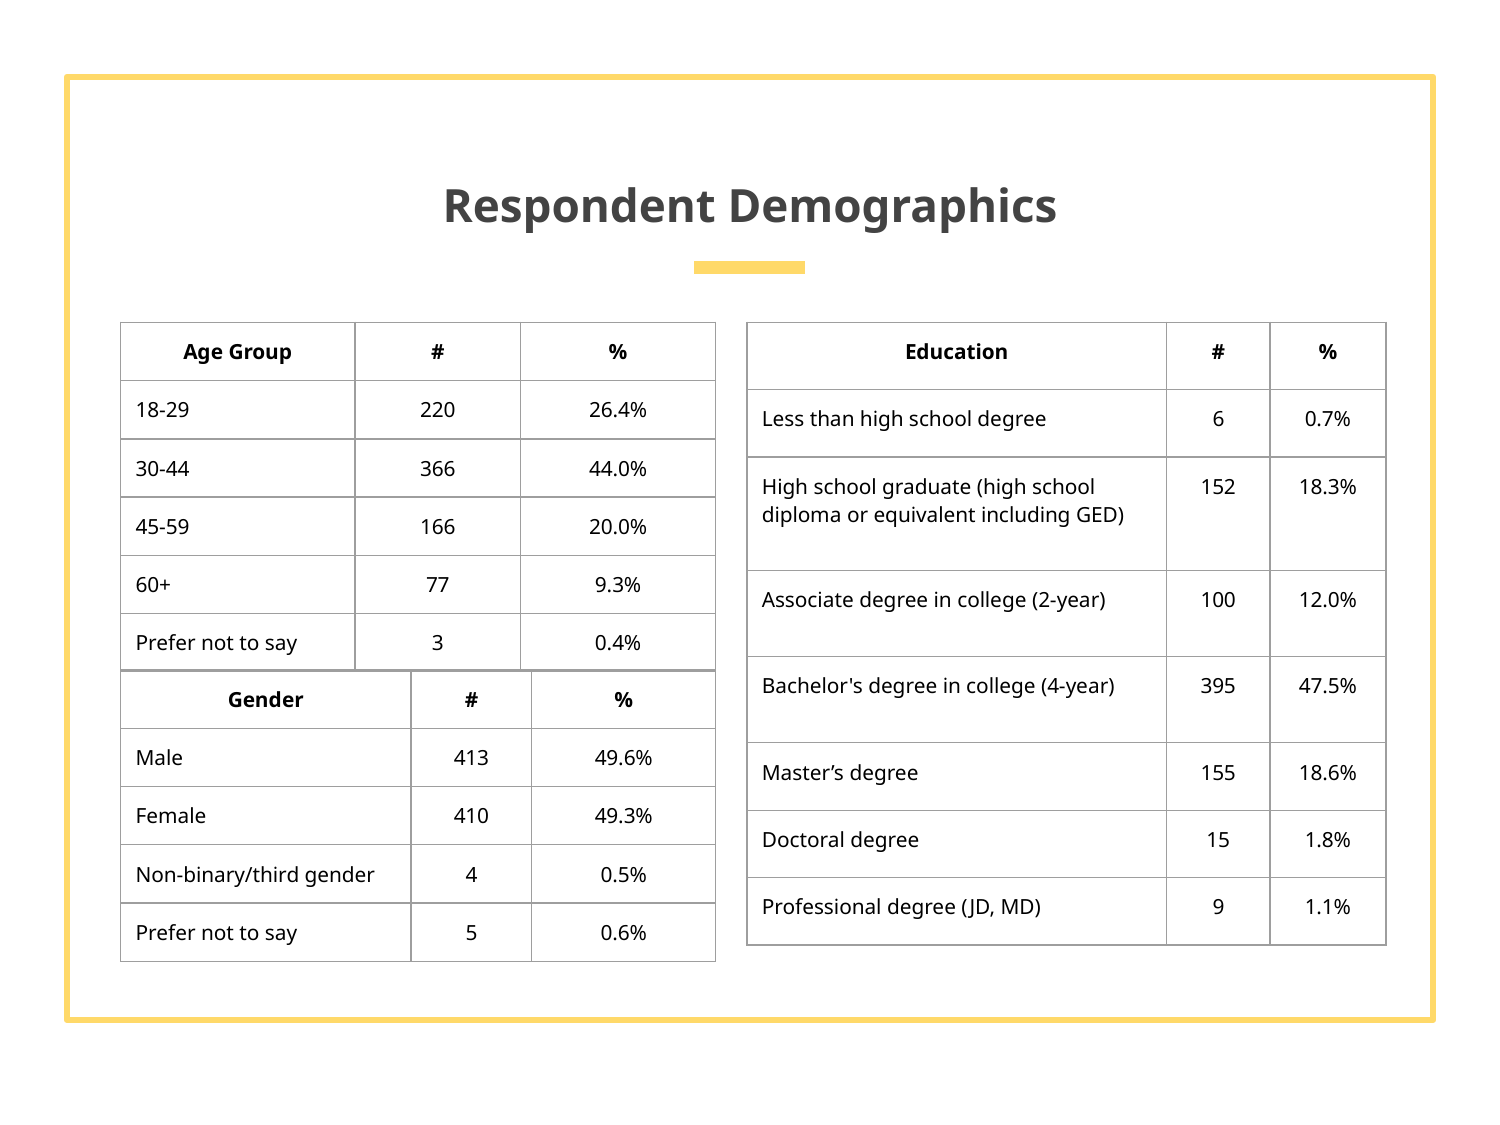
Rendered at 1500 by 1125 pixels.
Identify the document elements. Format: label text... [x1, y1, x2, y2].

table_cell 4 [412, 845, 531, 902]
table_cell 1.1% [1271, 878, 1385, 944]
table_cell Professional degree (JD, MD) [748, 878, 1166, 944]
table_header # [356, 323, 520, 380]
table_cell 220 [356, 381, 520, 438]
table_header % [521, 323, 715, 380]
table_cell Bachelor's degree in college (4-year) [748, 657, 1166, 742]
table_cell 413 [412, 729, 531, 786]
table_cell 47.5% [1271, 657, 1385, 742]
table_cell 0.6% [532, 904, 715, 961]
table_header Education [748, 323, 1166, 389]
table_cell 366 [356, 440, 520, 496]
table_cell 30-44 [121, 440, 354, 496]
table_cell 5 [412, 904, 531, 961]
table_header Gender [121, 671, 410, 728]
title Respondent Demographics [0, 47, 1500, 248]
table_cell 9 [1167, 878, 1269, 944]
table_header % [1271, 323, 1385, 389]
table_header # [412, 671, 531, 728]
table_cell Master’s degree [748, 743, 1166, 810]
table_cell 395 [1167, 657, 1269, 742]
table_cell 0.7% [1271, 390, 1385, 456]
table_cell Associate degree in college (2-year) [748, 571, 1166, 656]
table_cell 18-29 [121, 381, 354, 438]
table_cell 0.4% [521, 614, 715, 669]
table_cell Prefer not to say [121, 904, 410, 961]
table_cell Female [121, 787, 410, 844]
table_cell 12.0% [1271, 571, 1385, 656]
table_cell 6 [1167, 390, 1269, 456]
table_cell 155 [1167, 743, 1269, 810]
table_cell 20.0% [521, 498, 715, 555]
table_header # [1167, 323, 1269, 389]
table_cell 166 [356, 498, 520, 555]
table_cell 1.8% [1271, 811, 1385, 877]
table_cell 100 [1167, 571, 1269, 656]
table_cell Prefer not to say [121, 614, 354, 669]
table_cell 49.6% [532, 729, 715, 786]
table_cell 0.5% [532, 845, 715, 902]
table_cell 44.0% [521, 440, 715, 496]
table_cell 26.4% [521, 381, 715, 438]
table_cell Non-binary/third gender [121, 845, 410, 902]
table_cell High school graduate (high school diploma or equivalent including GED) [748, 458, 1166, 570]
table_cell 410 [412, 787, 531, 844]
table_cell 3 [356, 614, 520, 669]
table_cell Less than high school degree [748, 390, 1166, 456]
table_cell 45-59 [121, 498, 354, 555]
table_cell 18.3% [1271, 458, 1385, 570]
table_cell Doctoral degree [748, 811, 1166, 877]
table_cell 49.3% [532, 787, 715, 844]
table_header % [532, 671, 715, 728]
table_header Age Group [121, 323, 354, 380]
table_cell 152 [1167, 458, 1269, 570]
table_cell 9.3% [521, 556, 715, 613]
table_cell Male [121, 729, 410, 786]
table_cell 60+ [121, 556, 354, 613]
table_cell 15 [1167, 811, 1269, 877]
table_cell 18.6% [1271, 743, 1385, 810]
table_cell 77 [356, 556, 520, 613]
